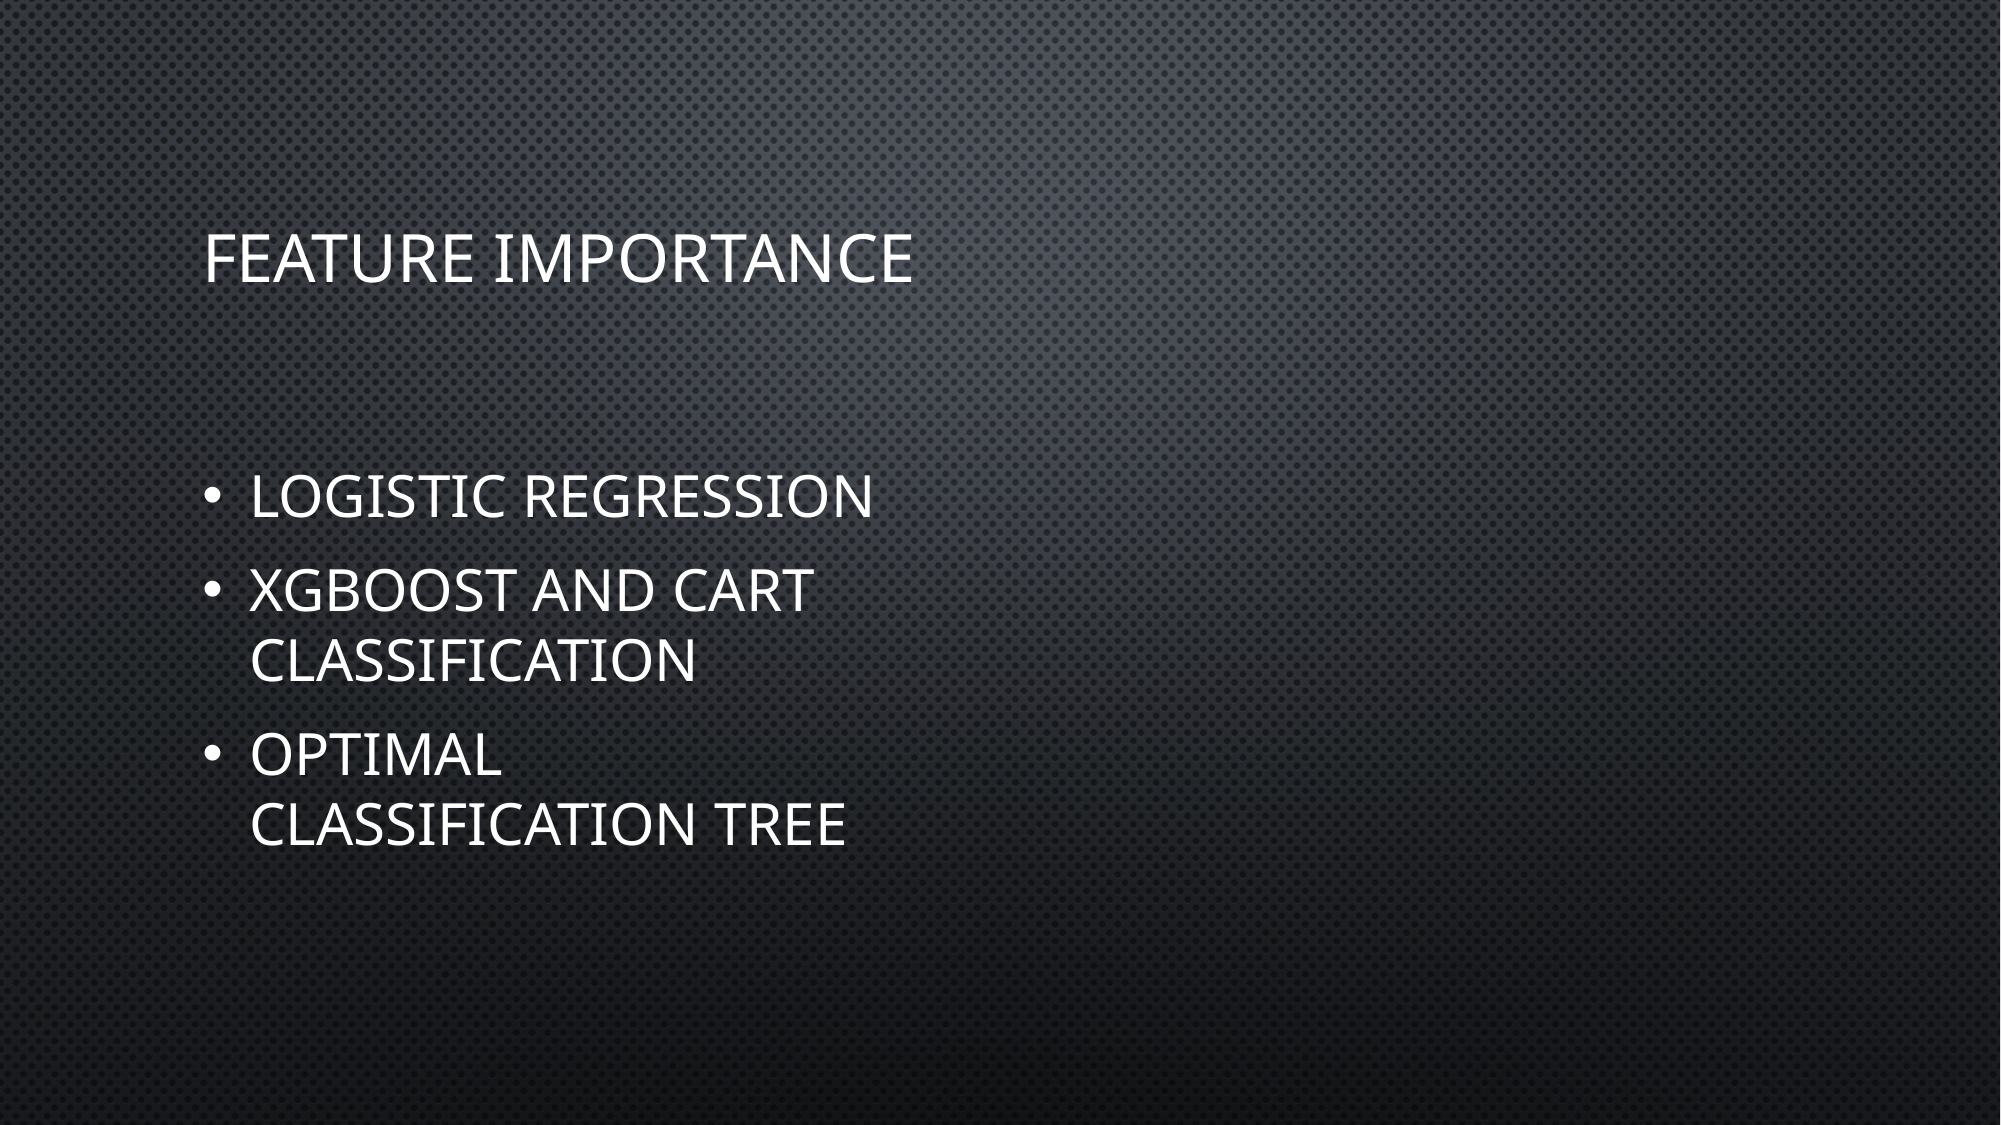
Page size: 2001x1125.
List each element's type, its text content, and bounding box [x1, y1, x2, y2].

title Feature Importance [187, 99, 1813, 413]
list Logistic Regression XGBoost and Cart Classification Optimal Classification Tree [187, 437, 963, 950]
